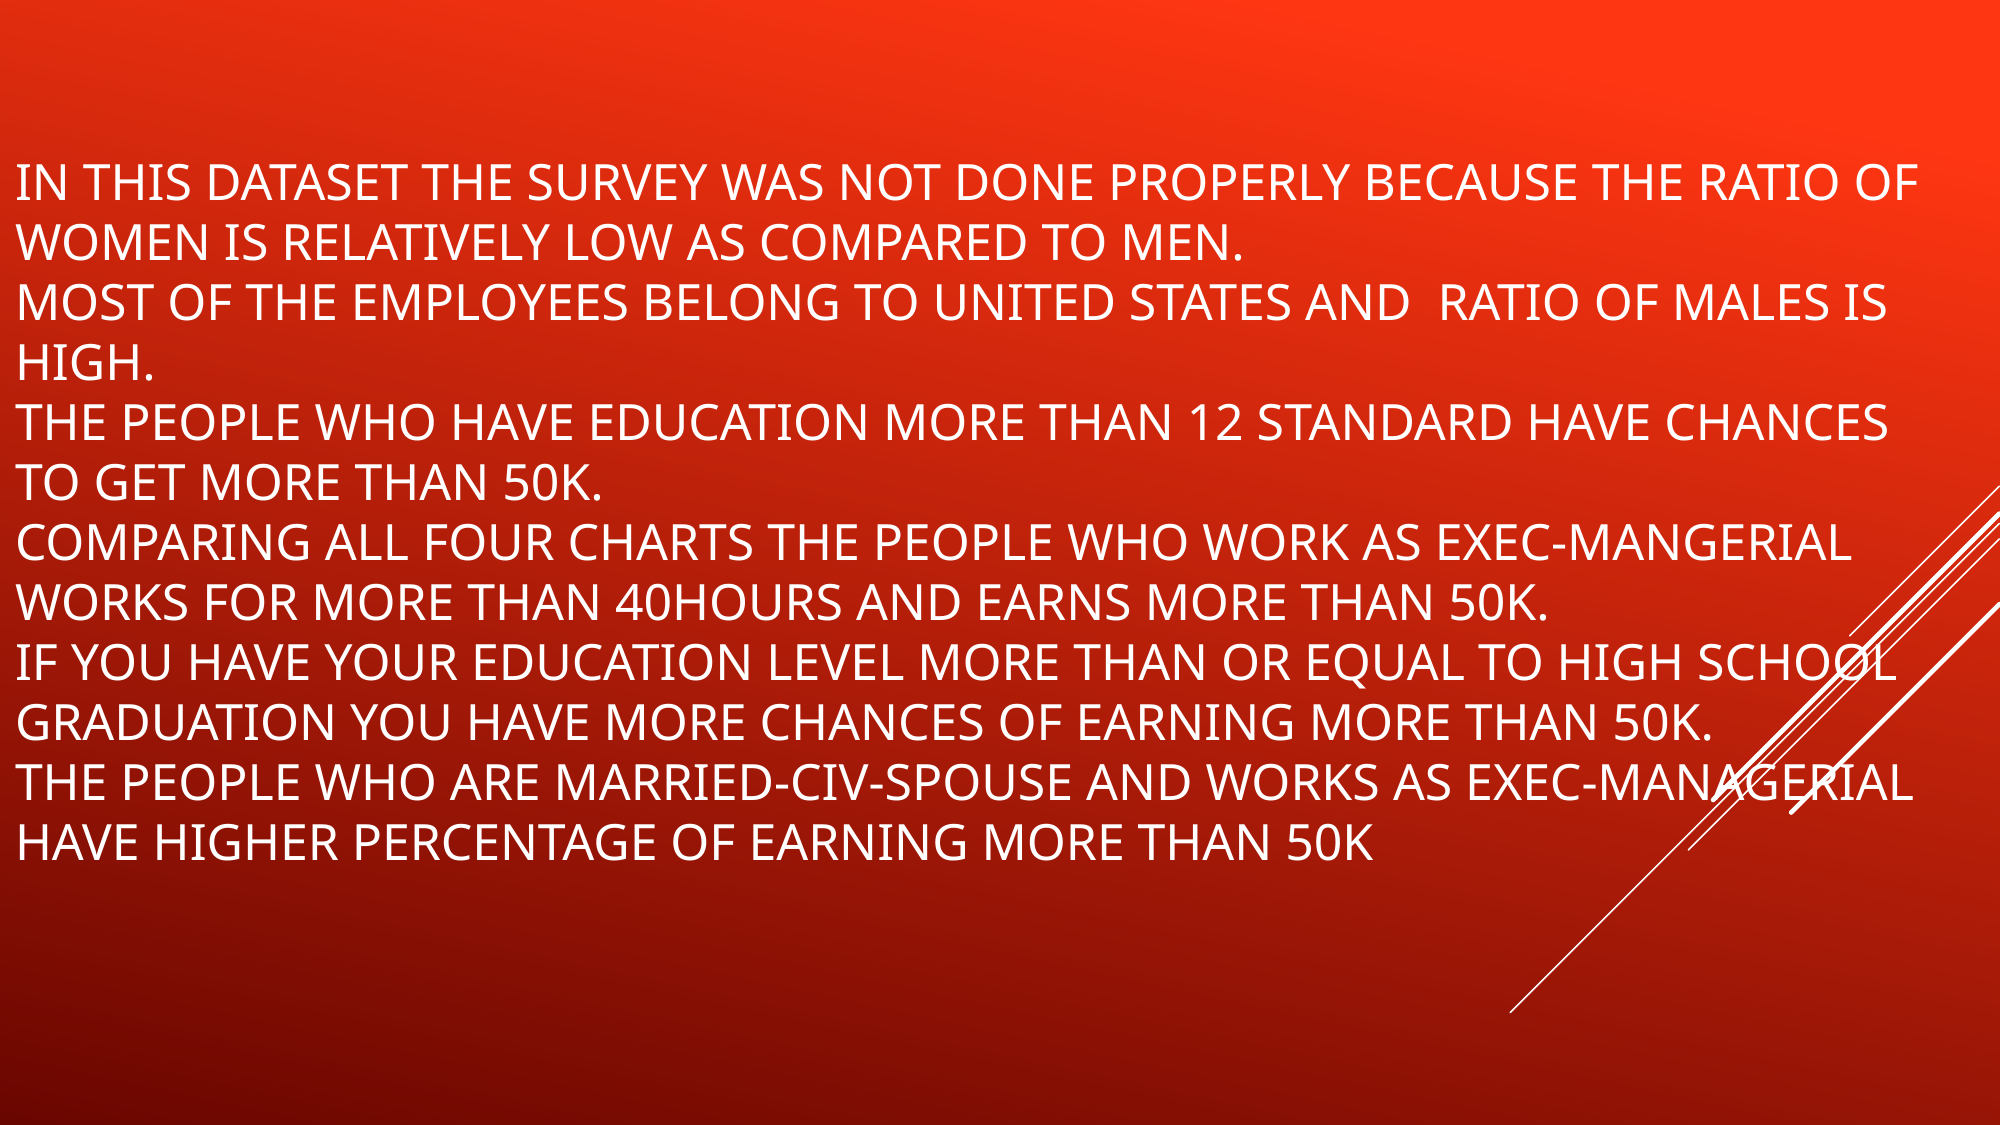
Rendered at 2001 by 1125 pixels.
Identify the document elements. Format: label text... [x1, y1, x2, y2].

title In this dataset the survey was not done properly because the ratio of women is relatively low as compared to men. Most of the employees belong to united states and ratio of males is high. The people who have education more than 12 standard have chances to get more than 50k. Comparing all four charts the people who work as Exec-Mangerial works for more than 40hours and earns more than 50k. If you have your education level more than or equal to high school graduation you have more chances of earning more than 50k. The people who are married-civ-Spouse and works as Exec-managerial have higher percentage of earning more than 50k [0, 0, 1983, 1081]
